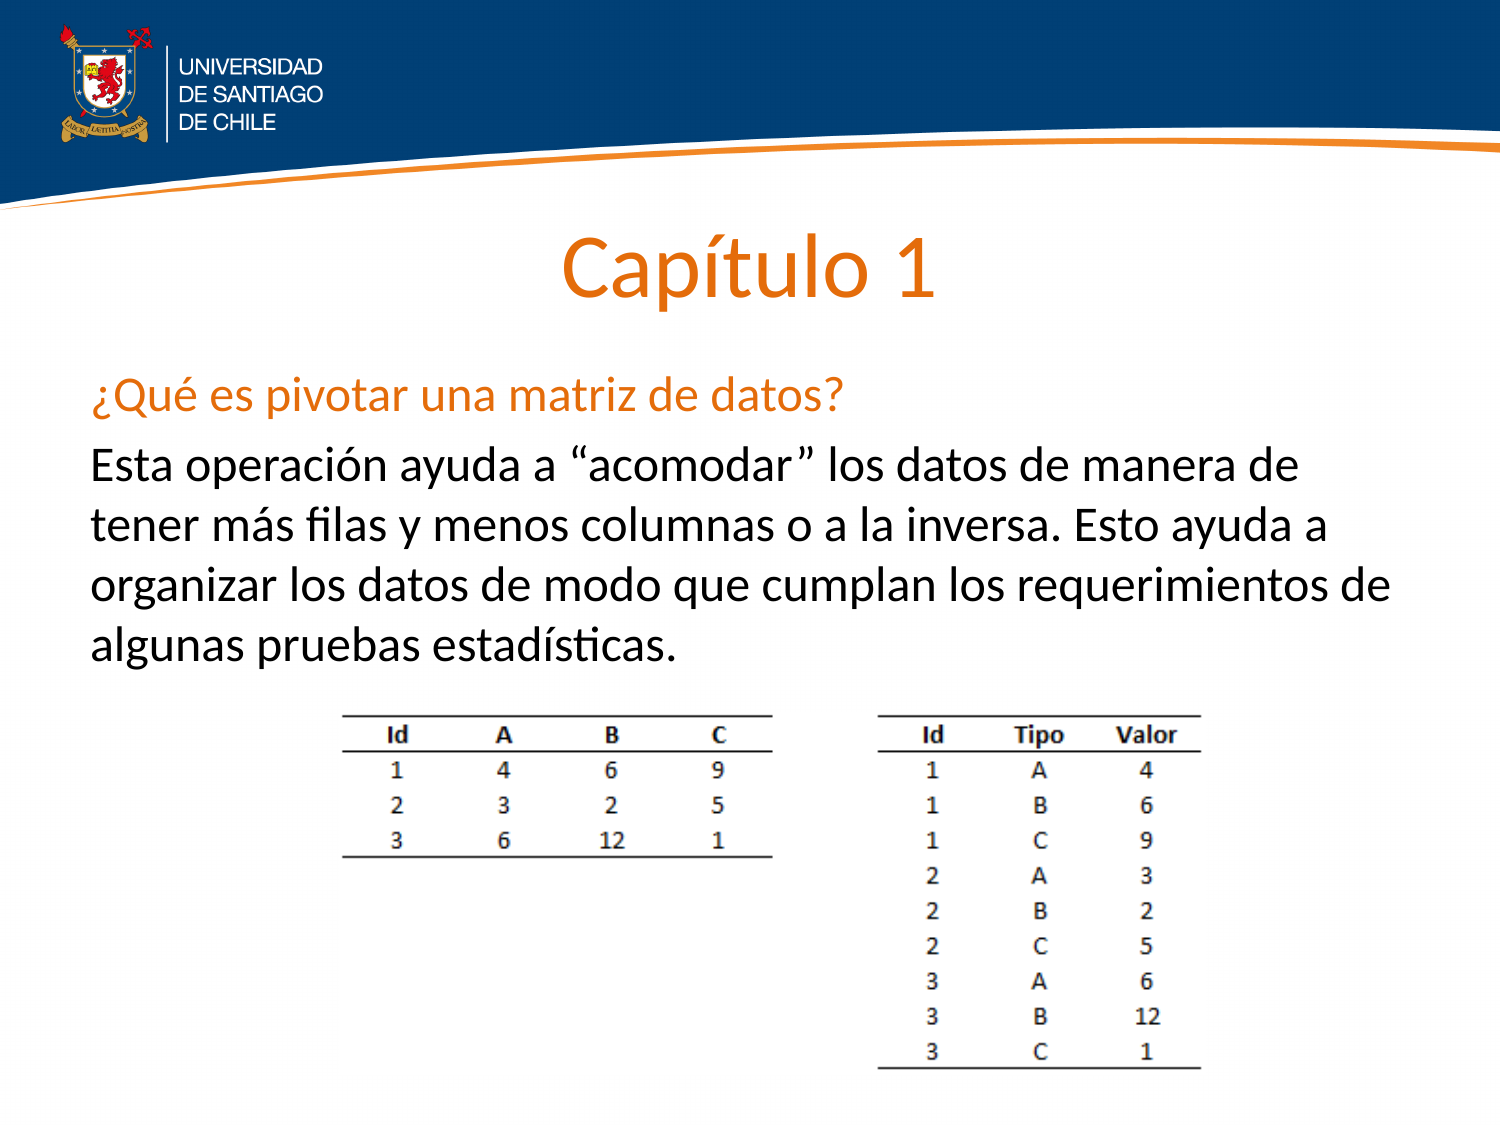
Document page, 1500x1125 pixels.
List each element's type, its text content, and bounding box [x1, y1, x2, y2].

title Capítulo 1 [75, 166, 1425, 354]
list ¿Qué es pivotar una matriz de datos? Esta operación ayuda a “acomodar” los datos de manera de tener más filas y menos columnas o a la inversa. Esto ayuda a organizar los datos de modo que cumplan los requerimientos de algunas pruebas estadísticas. [75, 354, 1425, 716]
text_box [338, 712, 1207, 1075]
picture [0, 0, 1500, 1125]
